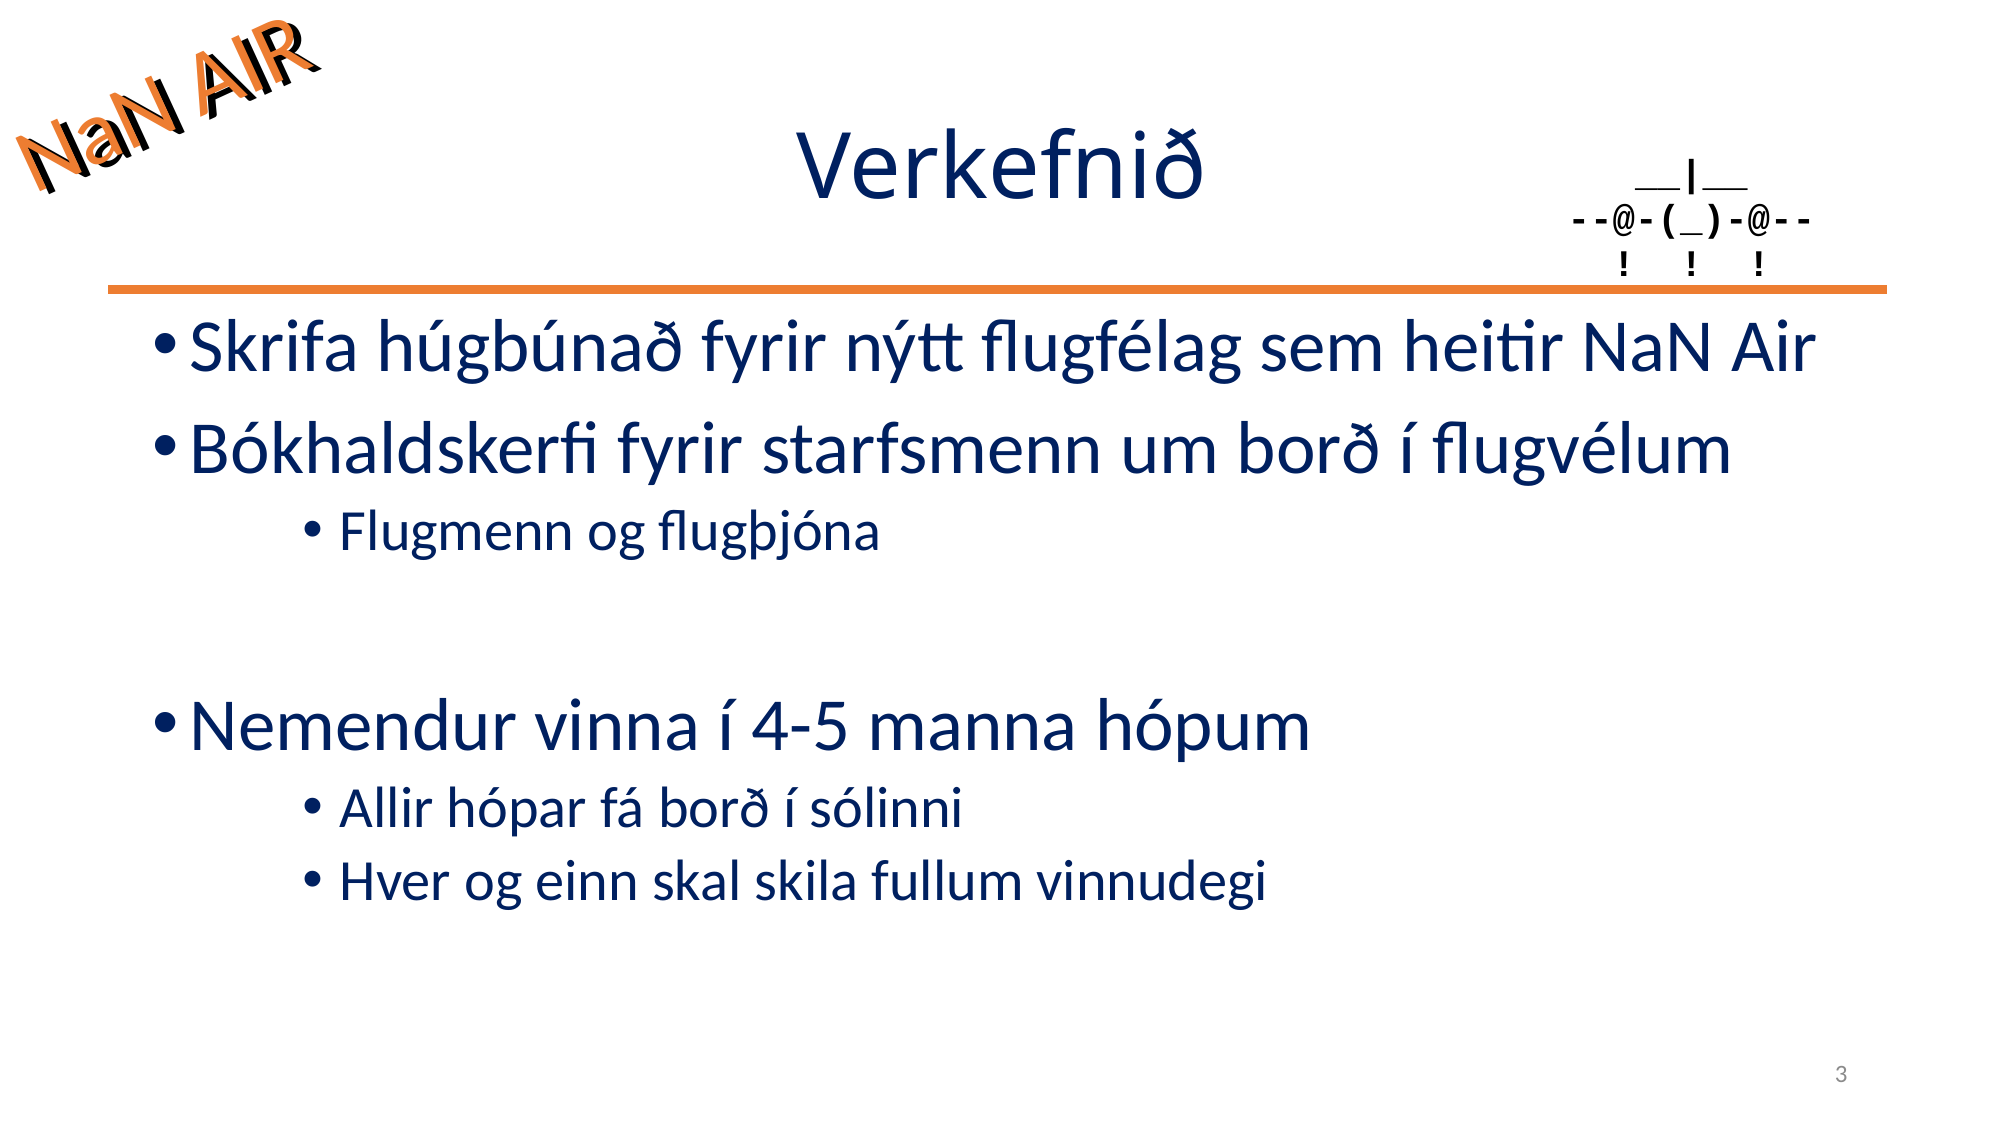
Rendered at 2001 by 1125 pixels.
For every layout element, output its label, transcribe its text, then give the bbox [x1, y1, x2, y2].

title Verkefnið [137, 59, 1867, 278]
list Skrifa húgbúnað fyrir nýtt flugfélag sem heitir NaN Air Bókhaldskerfi fyrir starfsmenn um borð í flugvélum Flugmenn og flugþjóna Nemendur vinna í 4-5 manna hópum Allir hópar fá borð í sólinni Hver og einn skal skila fullum vinnudegi [137, 299, 1863, 1014]
slide_number 3 [1412, 1042, 1863, 1103]
